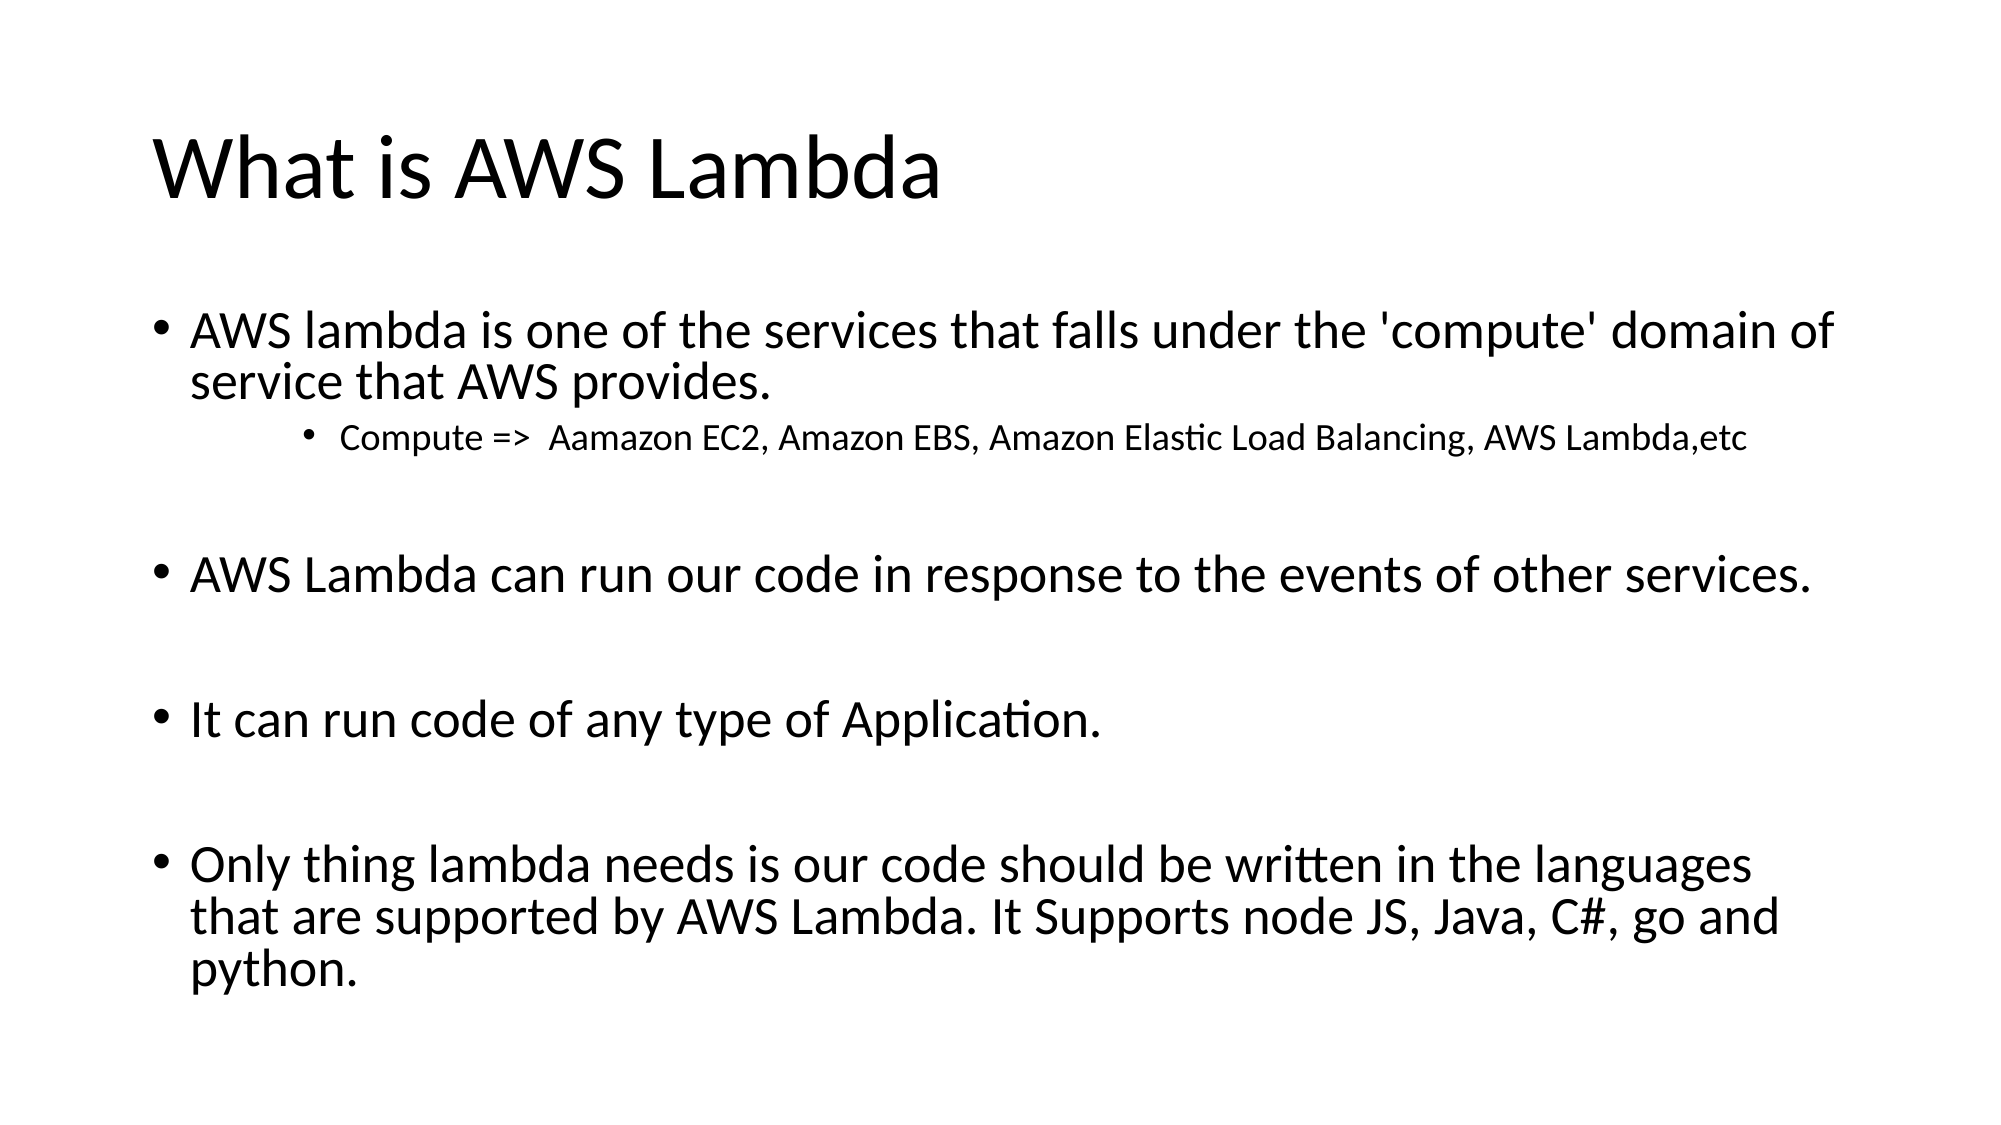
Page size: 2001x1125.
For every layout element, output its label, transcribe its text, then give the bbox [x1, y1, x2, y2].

list AWS lambda is one of the services that falls under the 'compute' domain of service that AWS provides. Compute => Aamazon EC2, Amazon EBS, Amazon Elastic Load Balancing, AWS Lambda,etc AWS Lambda can run our code in response to the events of other services. It can run code of any type of Application. Only thing lambda needs is our code should be written in the languages that are supported by AWS Lambda. It Supports node JS, Java, C#, go and python. [137, 299, 1863, 1014]
title What is AWS Lambda [137, 59, 1863, 278]
